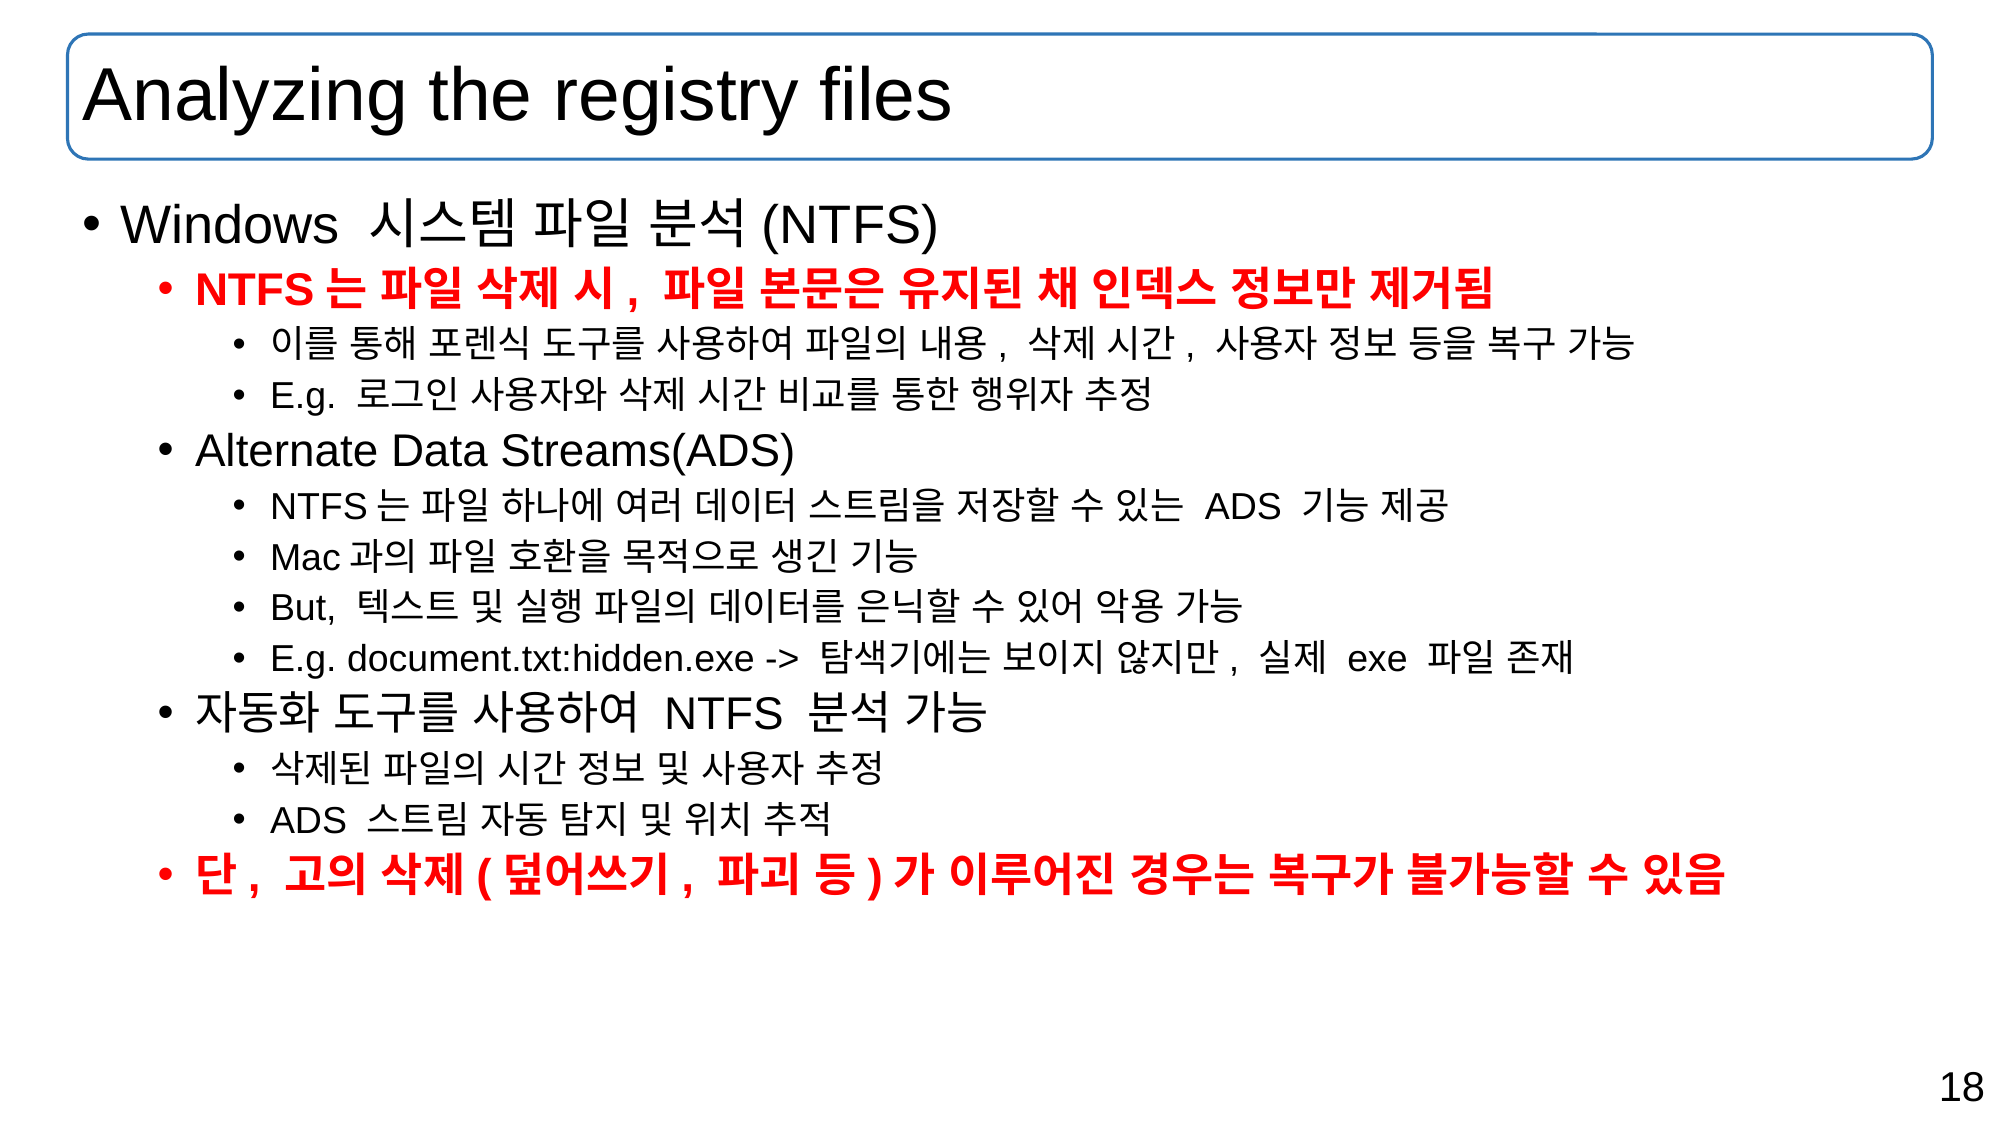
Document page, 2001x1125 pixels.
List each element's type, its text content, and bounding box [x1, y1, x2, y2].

list Windows 시스템 파일 분석(NTFS) NTFS는 파일 삭제 시, 파일 본문은 유지된 채 인덱스 정보만 제거됨 이를 통해 포렌식 도구를 사용하여 파일의 내용, 삭제 시간, 사용자 정보 등을 복구 가능 E.g. 로그인 사용자와 삭제 시간 비교를 통한 행위자 추정 Alternate Data Streams(ADS) NTFS는 파일 하나에 여러 데이터 스트림을 저장할 수 있는 ADS 기능 제공 Mac과의 파일 호환을 목적으로 생긴 기능 But, 텍스트 및 실행 파일의 데이터를 은닉할 수 있어 악용 가능 E.g. document.txt:hidden.exe -> 탐색기에는 보이지 않지만, 실제 exe 파일 존재 자동화 도구를 사용하여 NTFS 분석 가능 삭제된 파일의 시간 정보 및 사용자 추정 ADS 스트림 자동 탐지 및 위치 추적 단, 고의 삭제(덮어쓰기, 파괴 등)가 이루어진 경우는 복구가 불가능할 수 있음 [67, 189, 1949, 1109]
title Analyzing the registry files [67, 34, 1933, 160]
